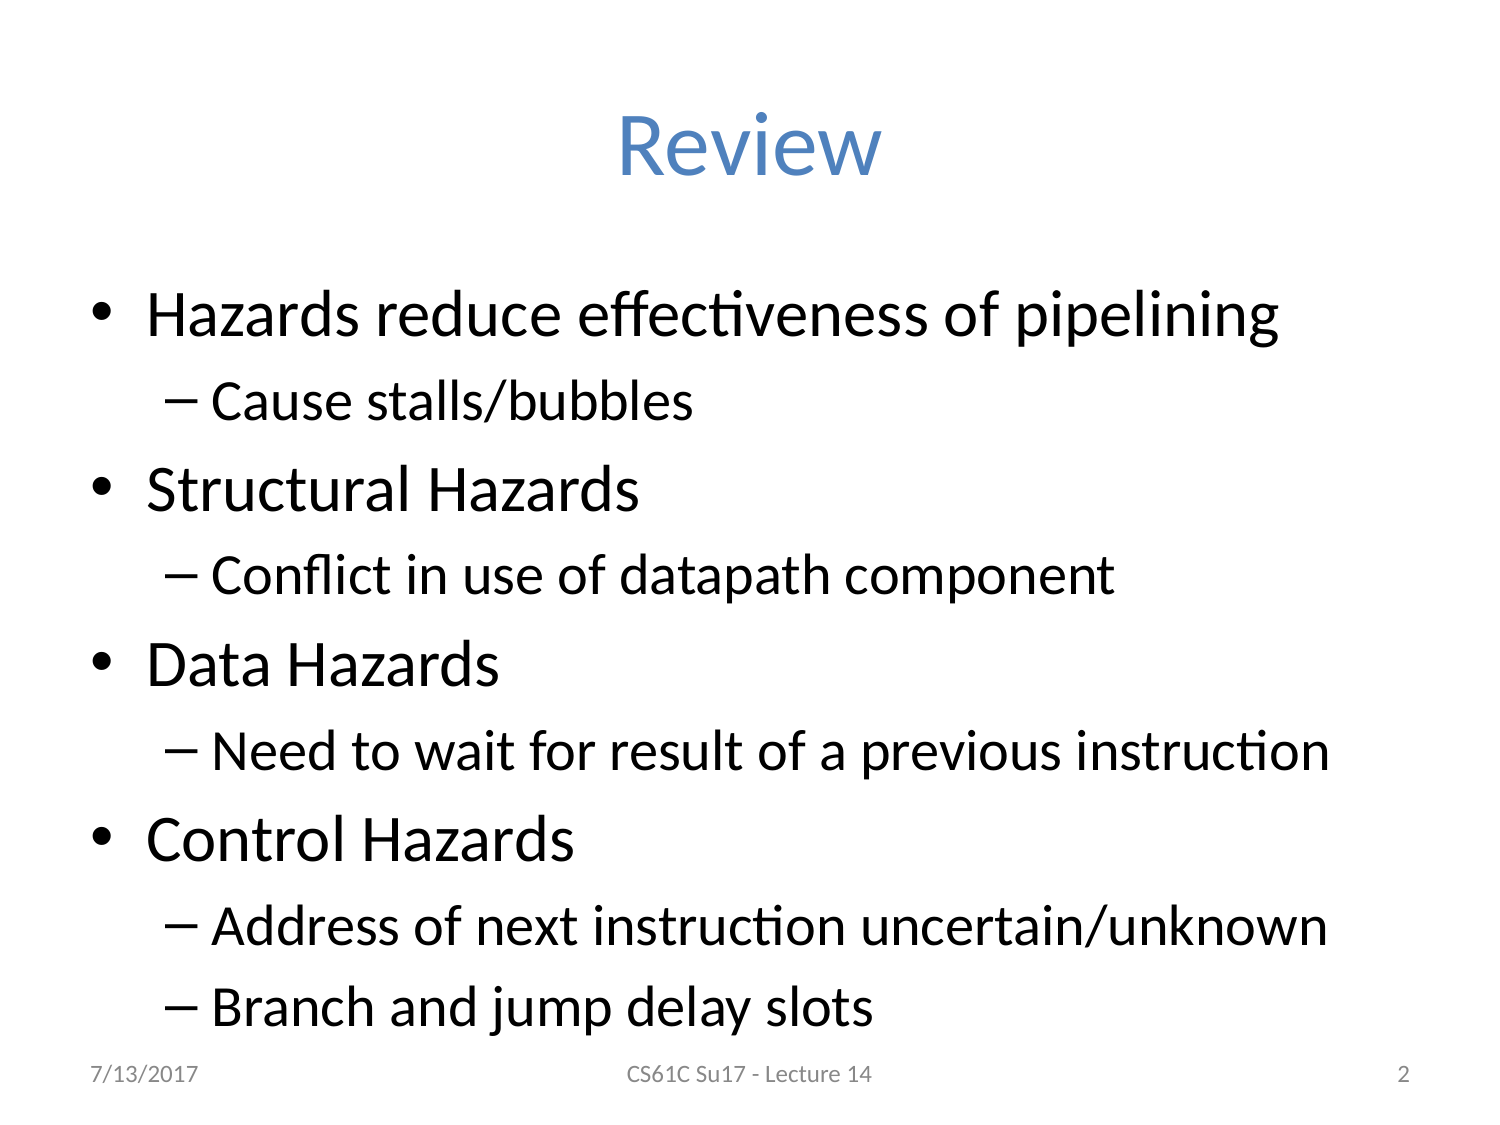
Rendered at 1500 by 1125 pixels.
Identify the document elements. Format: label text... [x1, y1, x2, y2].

footer CS61C Su17 - Lecture 14 [512, 1042, 988, 1103]
list Hazards reduce effectiveness of pipelining Cause stalls/bubbles Structural Hazards Conflict in use of datapath component Data Hazards Need to wait for result of a previous instruction Control Hazards Address of next instruction uncertain/unknown Branch and jump delay slots [75, 262, 1425, 1073]
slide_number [75, 1042, 425, 1103]
slide_number ‹#› [1074, 1042, 1425, 1103]
title Review [75, 45, 1425, 233]
